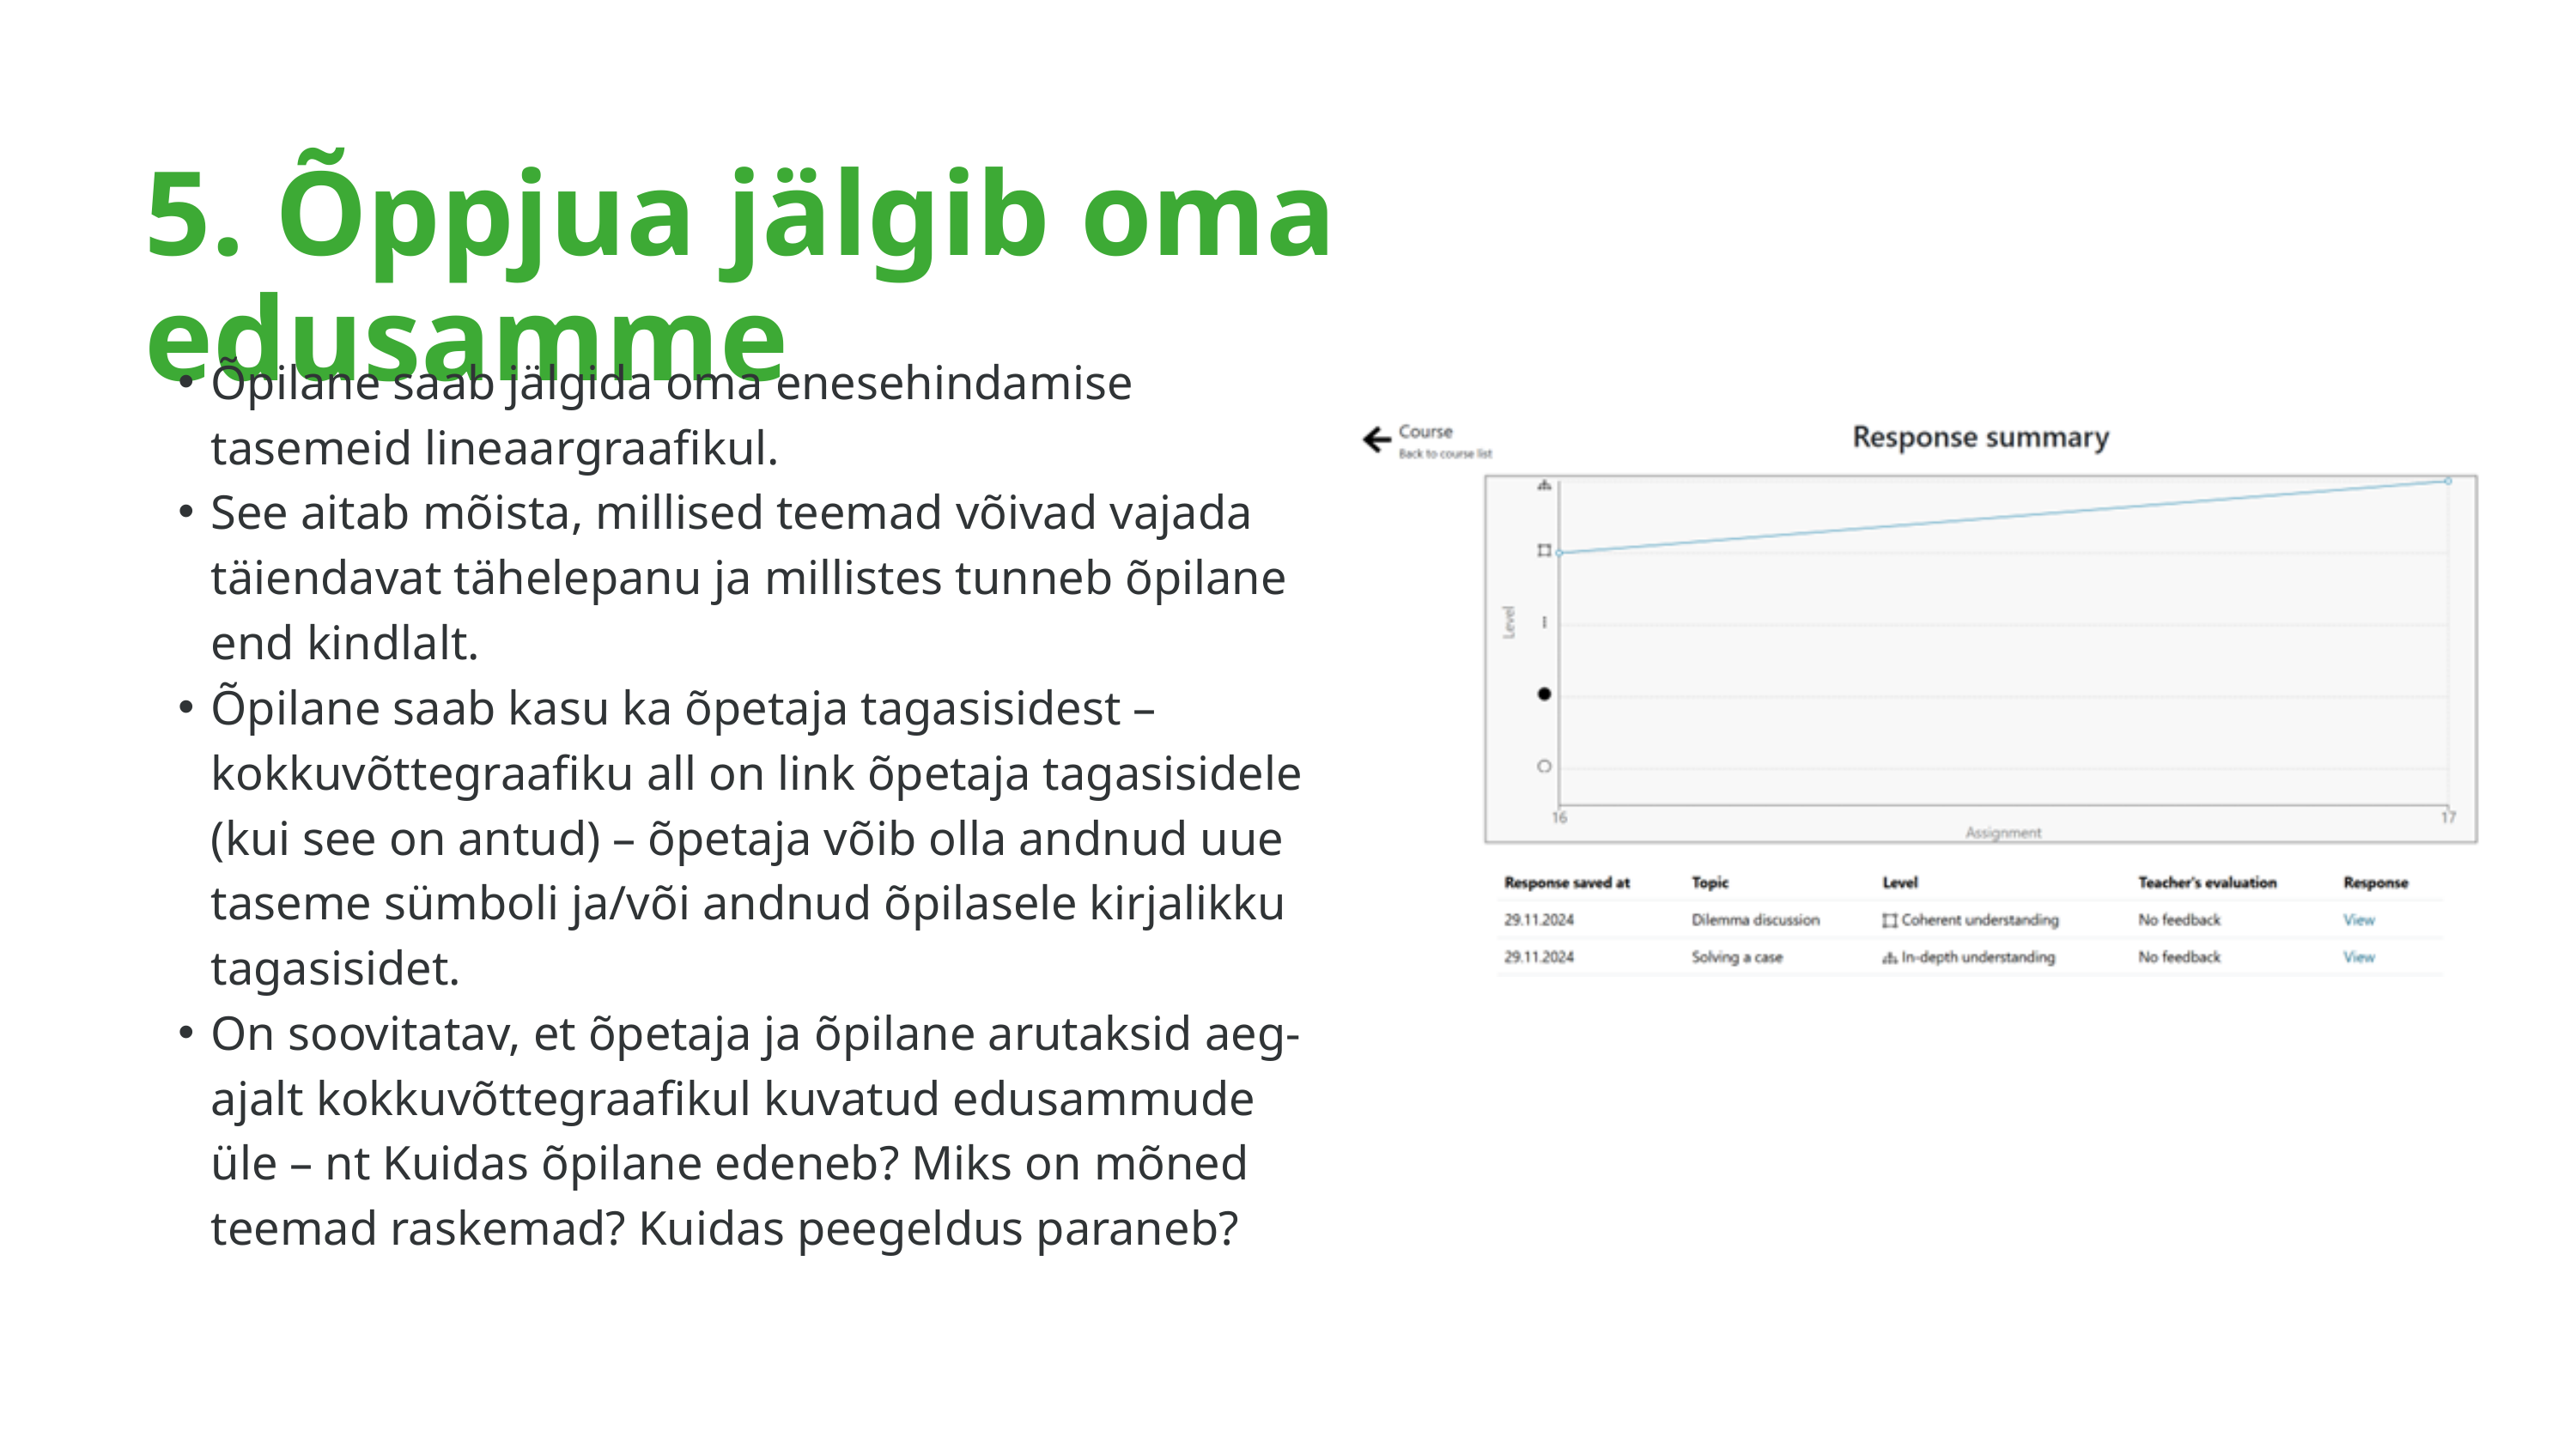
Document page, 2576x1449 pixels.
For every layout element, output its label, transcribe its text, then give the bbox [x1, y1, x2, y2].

picture [1356, 412, 2576, 977]
text_box Õpilane saab jälgida oma enesehindamise tasemeid lineaargraafikul. See aitab mõista, millised teemad võivad vajada täiendavat tähelepanu ja millistes tunneb õpilane end kindlalt. Õpilane saab kasu ka õpetaja tagasisidest – kokkuvõttegraafiku all on link õpetaja tagasisidele (kui see on antud) – õpetaja võib olla andnud uue taseme sümboli ja/või andnud õpilasele kirjalikku tagasisidet. On soovitatav, et õpetaja ja õpilane arutaksid aeg-ajalt kokkuvõttegraafikul kuvatud edusammude üle – nt Kuidas õpilane edeneb? Miks on mõned teemad raskemad? Kuidas peegeldus paraneb? [144, 343, 1324, 1255]
text_box 5. Õppjua jälgib oma edusamme [144, 153, 1997, 404]
